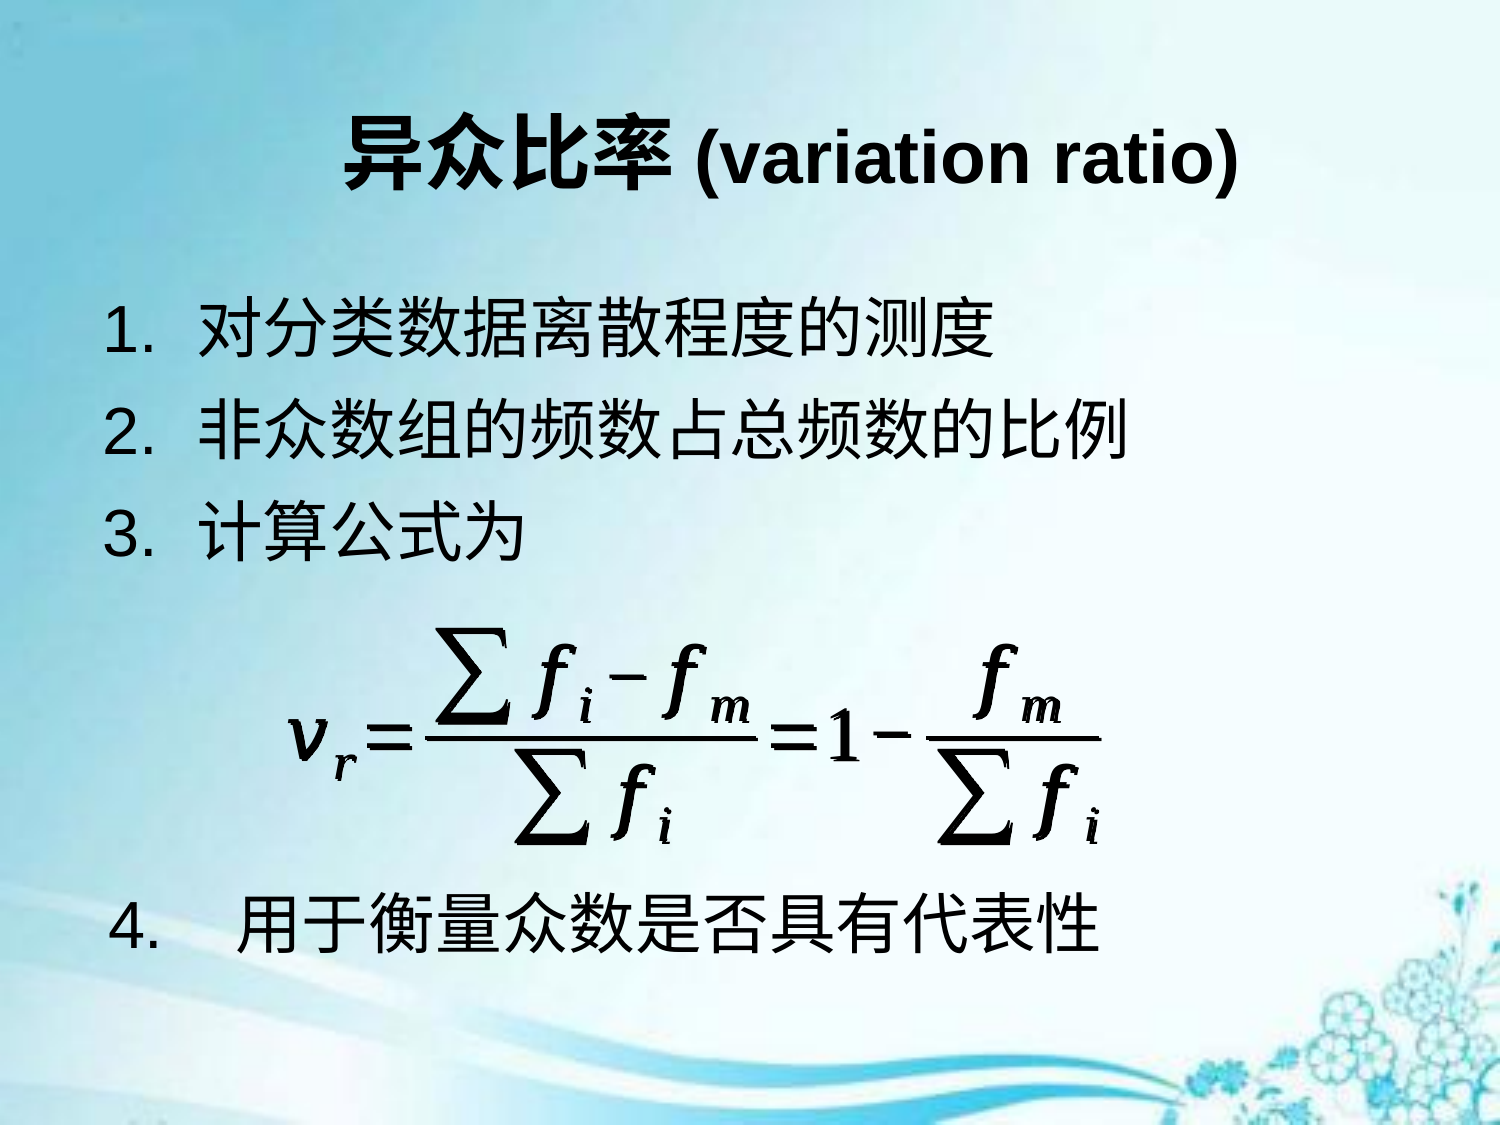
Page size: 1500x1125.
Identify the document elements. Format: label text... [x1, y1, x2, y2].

title 异众比率(variation ratio) [234, 73, 1348, 237]
list 1. 对分类数据离散程度的测度 2. 非众数组的频数占总频数的比例 3. 计算公式为 [87, 278, 1350, 613]
text_box [374, 612, 600, 778]
picture [0, 0, 1500, 1125]
text_box 4. 用于衡量众数是否具有代表性 [74, 874, 1350, 970]
